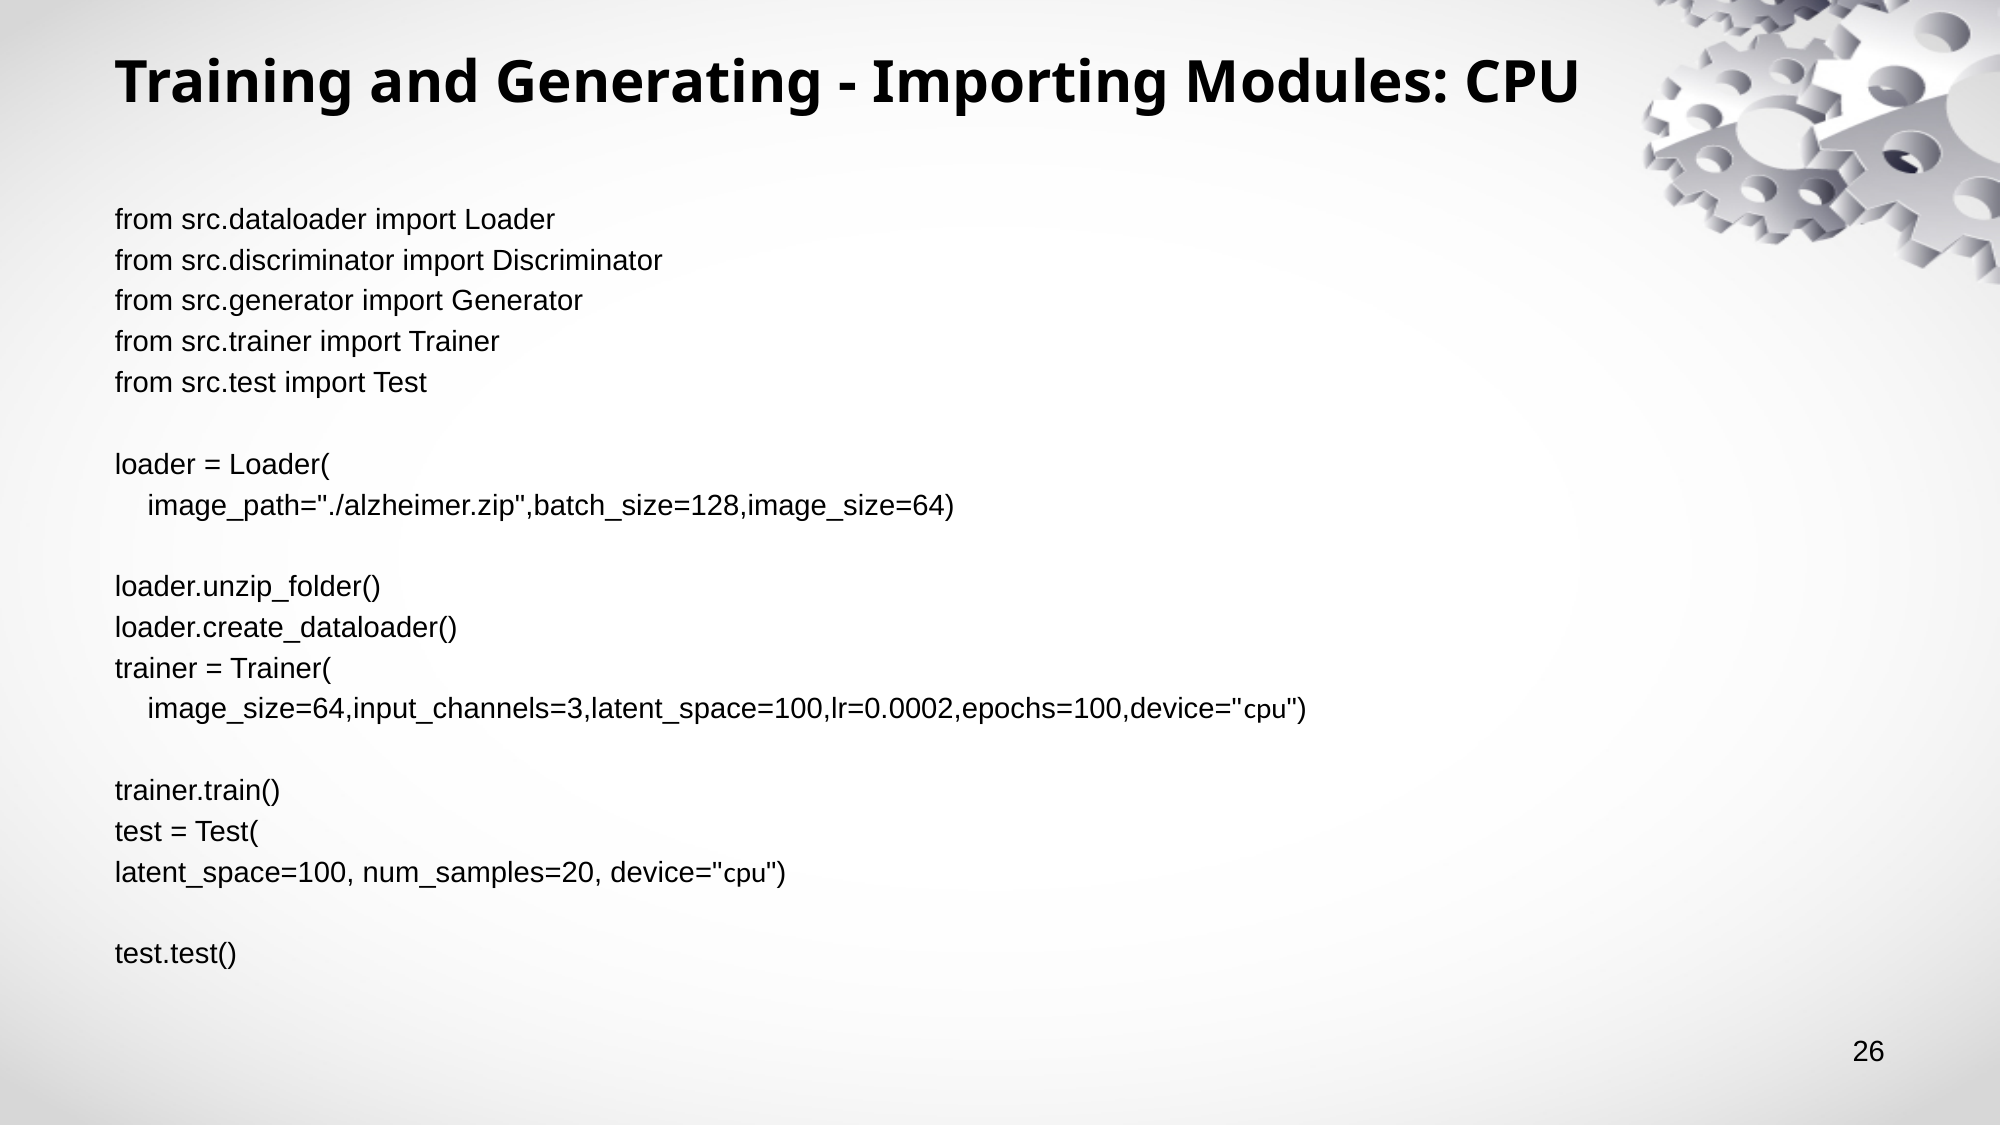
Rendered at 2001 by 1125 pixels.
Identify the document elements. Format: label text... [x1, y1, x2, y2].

picture [0, 0, 2000, 1125]
slide_number 26 [1433, 1024, 1900, 1103]
list from src.dataloader import Loader from src.discriminator import Discriminator from src.generator import Generator from src.trainer import Trainer from src.test import Test loader = Loader( image_path="./alzheimer.zip",batch_size=128,image_size=64) loader.unzip_folder() loader.create_dataloader() trainer = Trainer( image_size=64,input_channels=3,latent_space=100,lr=0.0002,epochs=100,device="cpu") trainer.train() test = Test( latent_space=100, num_samples=20, device="cpu") test.test() [99, 192, 1901, 1006]
title Training and Generating - Importing Modules: CPU [99, 30, 1901, 127]
